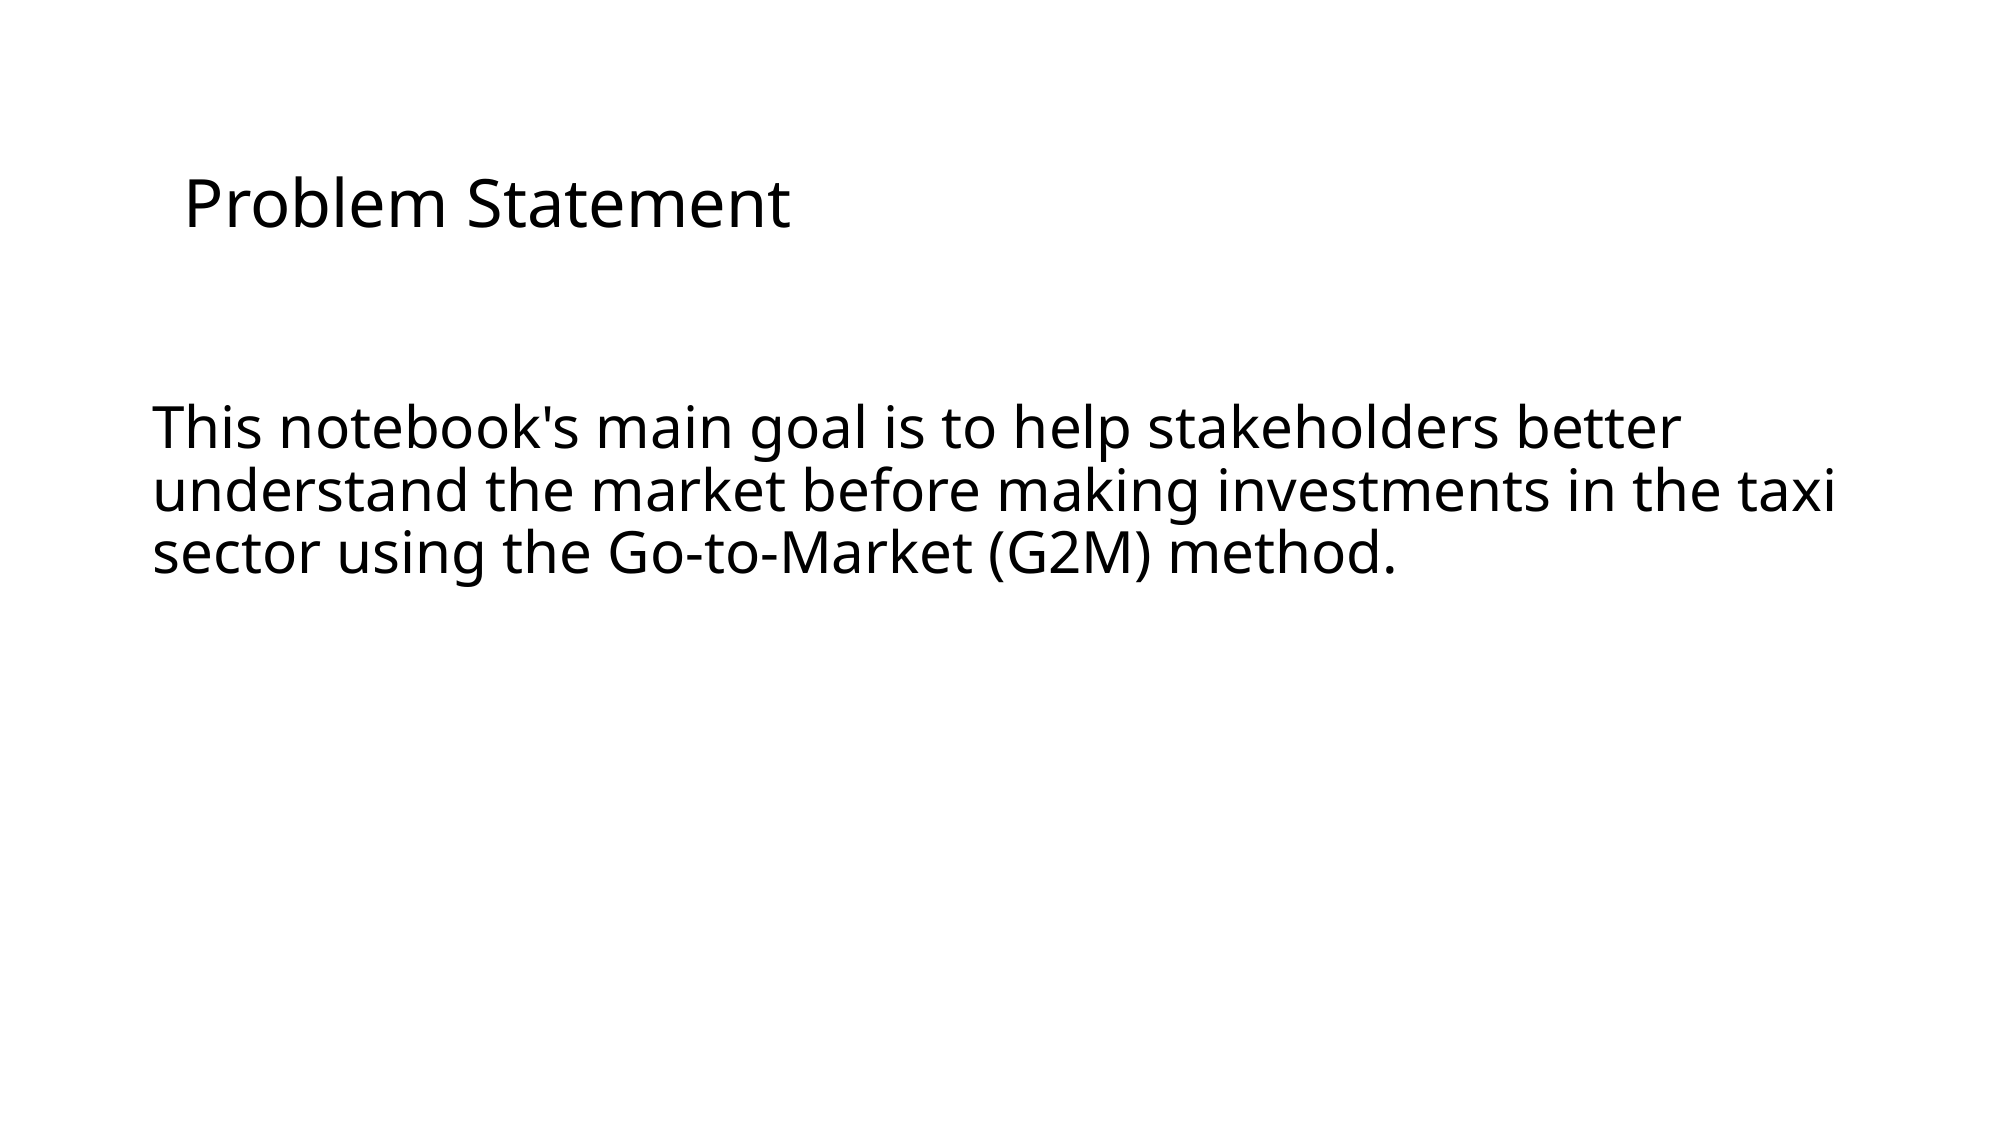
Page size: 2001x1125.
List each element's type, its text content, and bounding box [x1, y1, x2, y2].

list This notebook's main goal is to help stakeholders better understand the market before making investments in the taxi sector using the Go-to-Market (G2M) method. [137, 299, 1863, 1014]
title Problem Statement [168, 96, 1894, 315]
